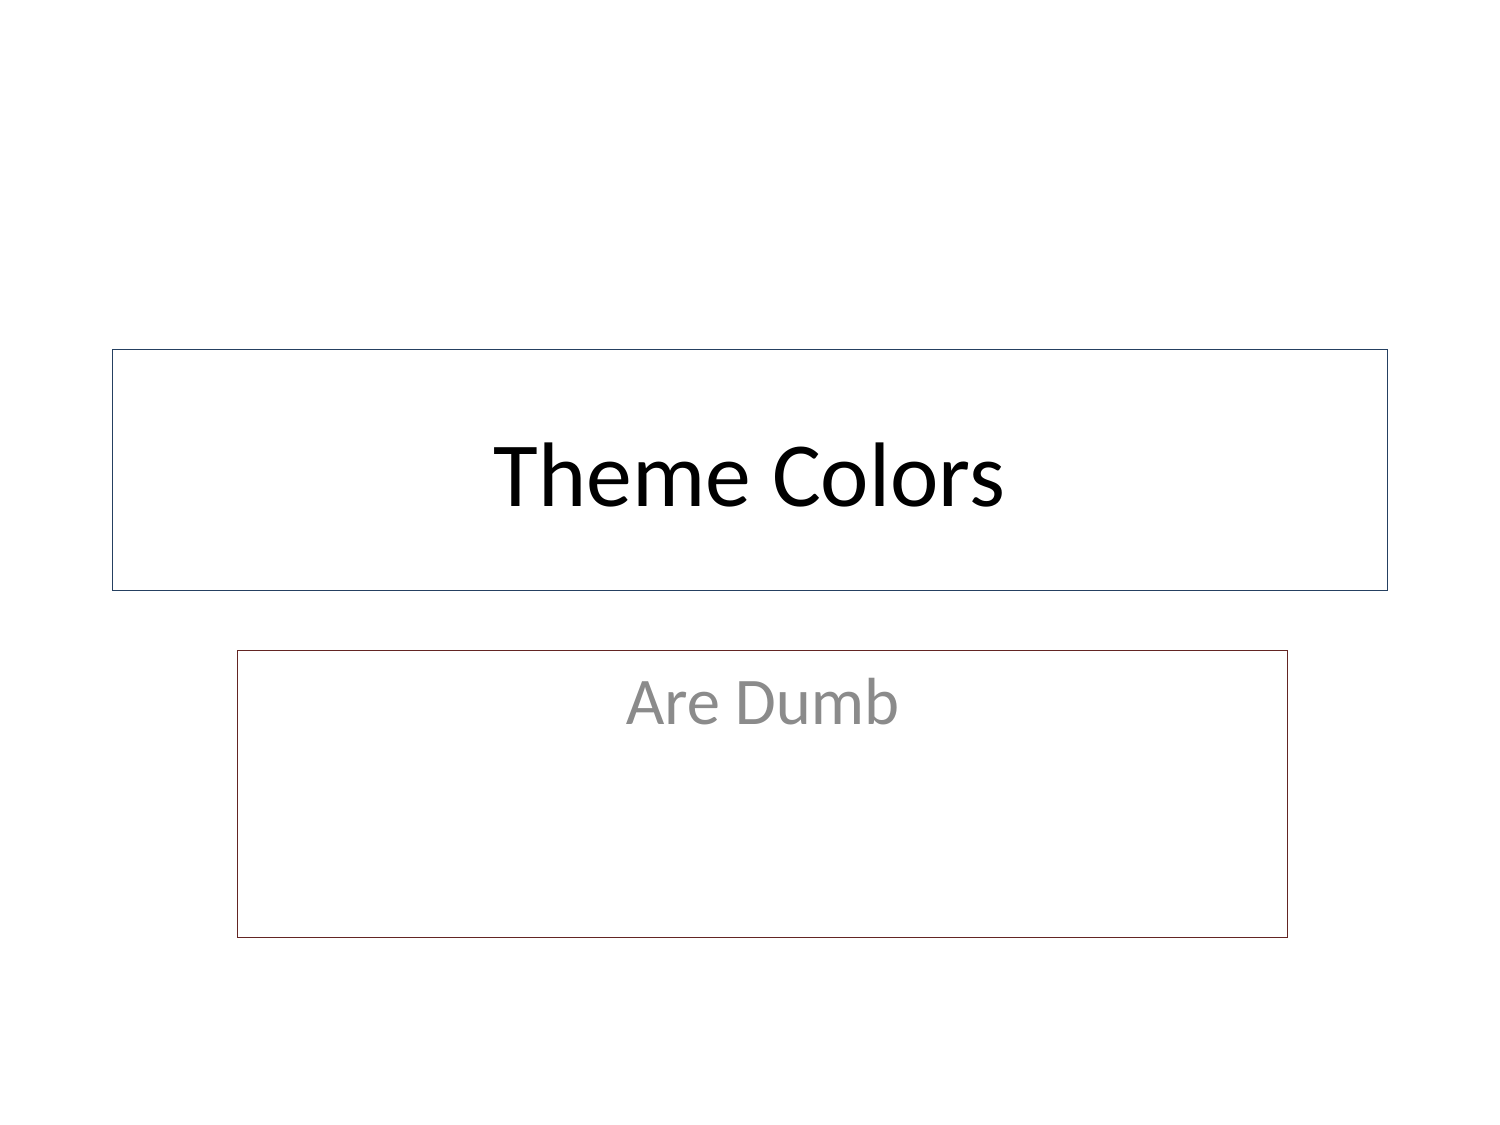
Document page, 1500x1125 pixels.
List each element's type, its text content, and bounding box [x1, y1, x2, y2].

title Theme Colors [112, 349, 1388, 591]
subtitle Are Dumb [237, 650, 1288, 938]
